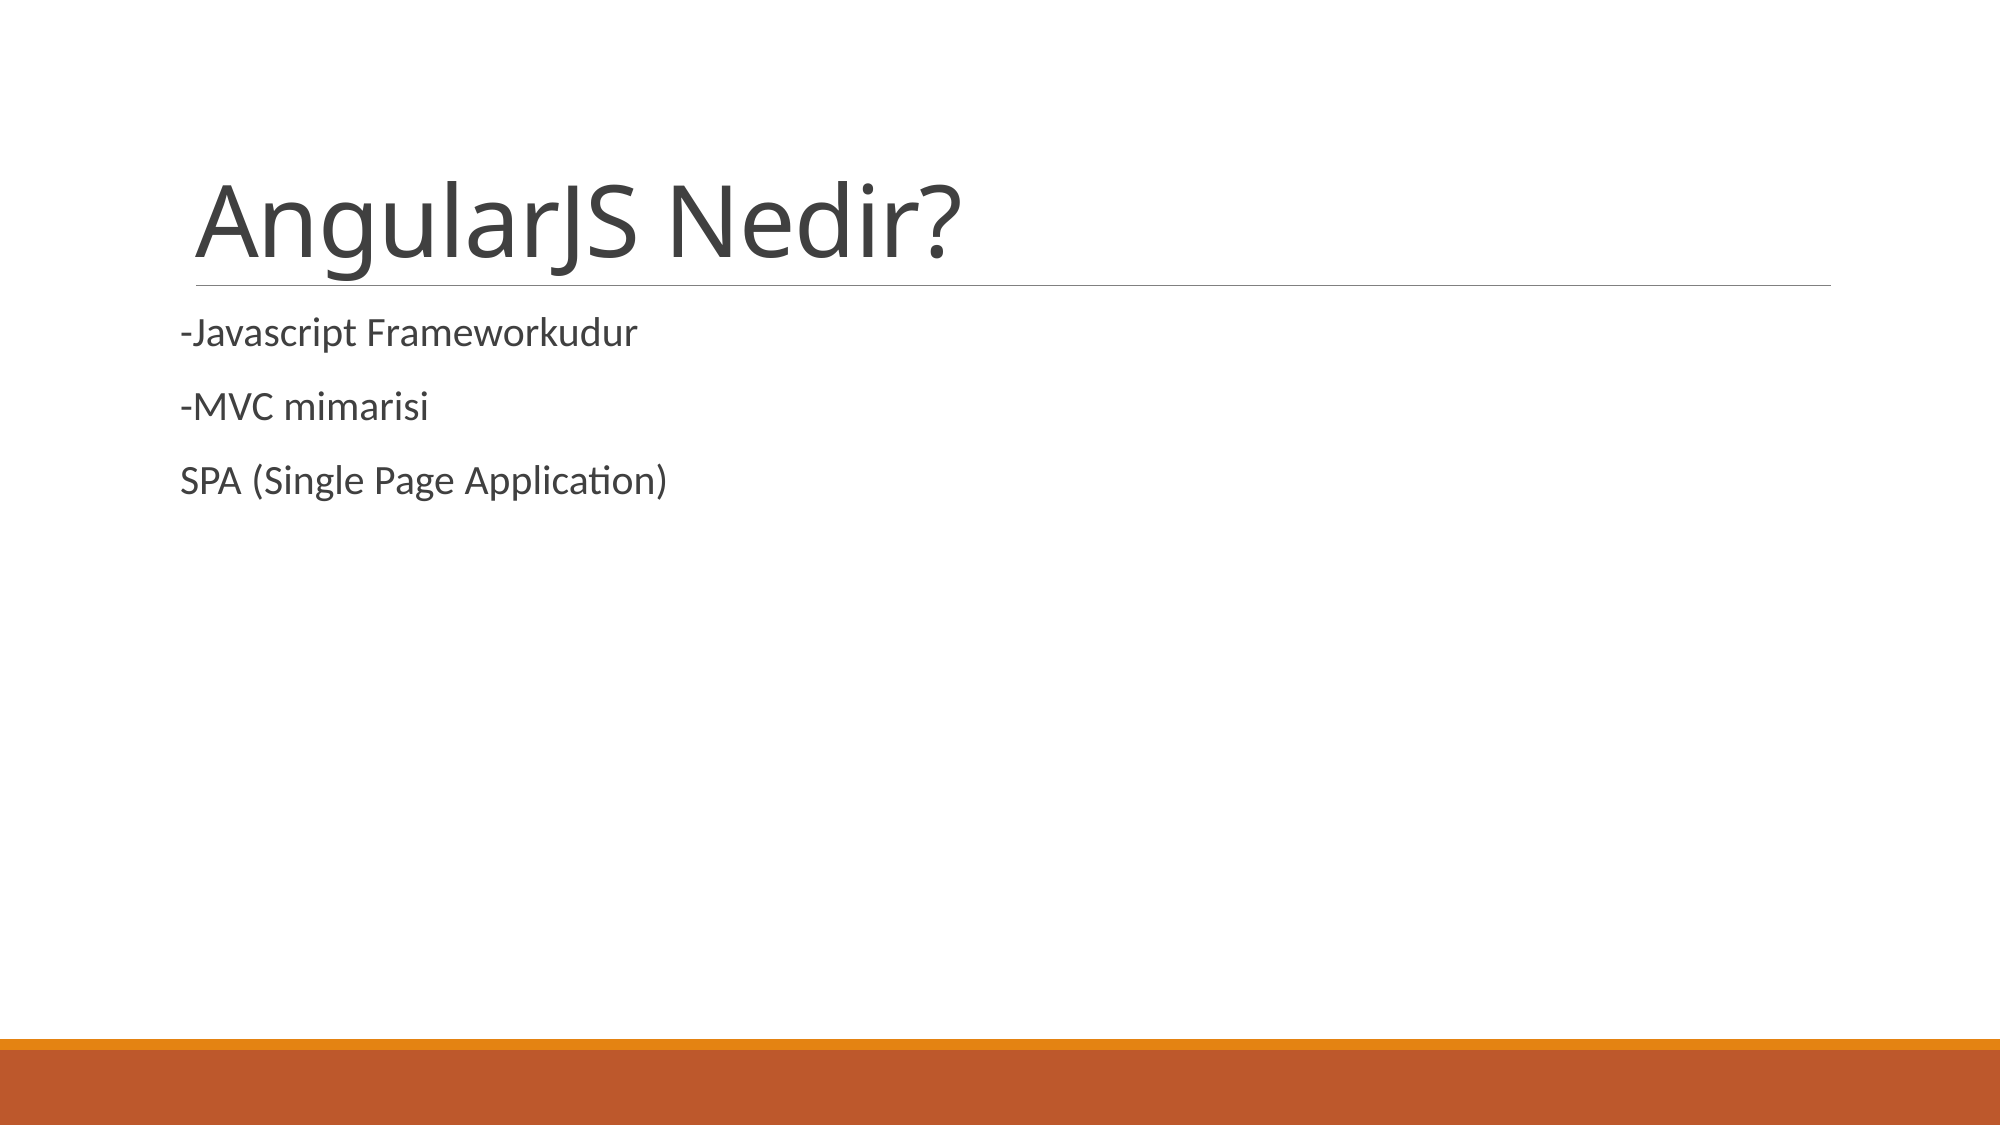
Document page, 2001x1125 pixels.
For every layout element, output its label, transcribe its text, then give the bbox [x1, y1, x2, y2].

title AngularJS Nedir? [180, 47, 1830, 285]
list -Javascript Frameworkudur -MVC mimarisi SPA (Single Page Application) [180, 302, 1830, 963]
